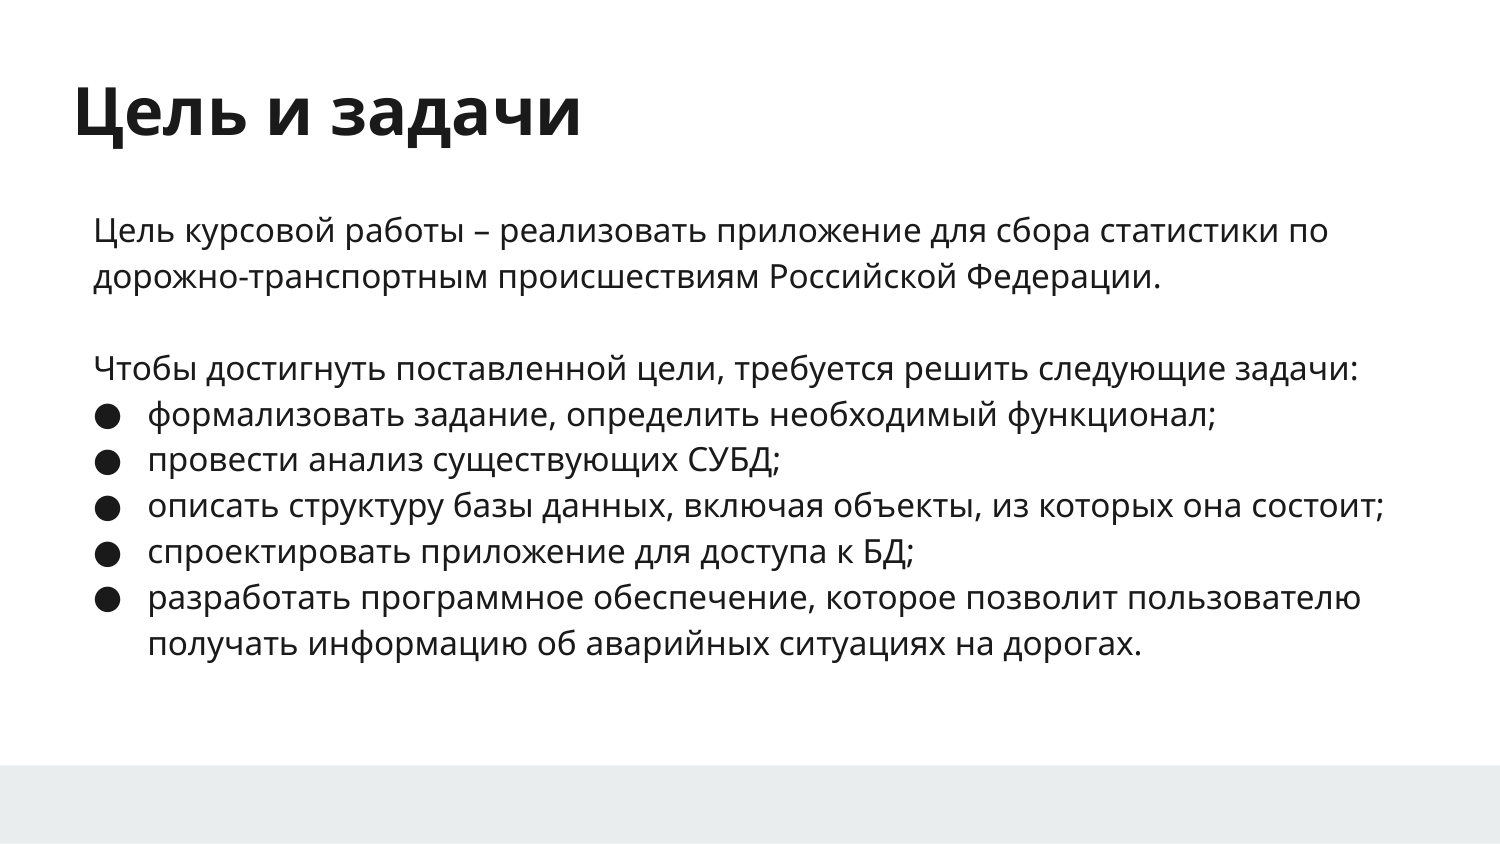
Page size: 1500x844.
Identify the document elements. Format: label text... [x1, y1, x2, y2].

list Цель курсовой работы – реализовать приложение для сбора статистики по дорожно-транспортным происшествиям Российской Федерации. Чтобы достигнуть поставленной цели, требуется решить следующие задачи: формализовать задание, определить необходимый функционал; провести анализ существующих СУБД; описать структуру базы данных, включая объекты, из которых она состоит; спроектировать приложение для доступа к БД; разработать программное обеспечение, которое позволит пользователю получать информацию об аварийных ситуациях на дорогах. [57, 188, 1475, 769]
title Цель и задачи [57, 54, 1273, 164]
